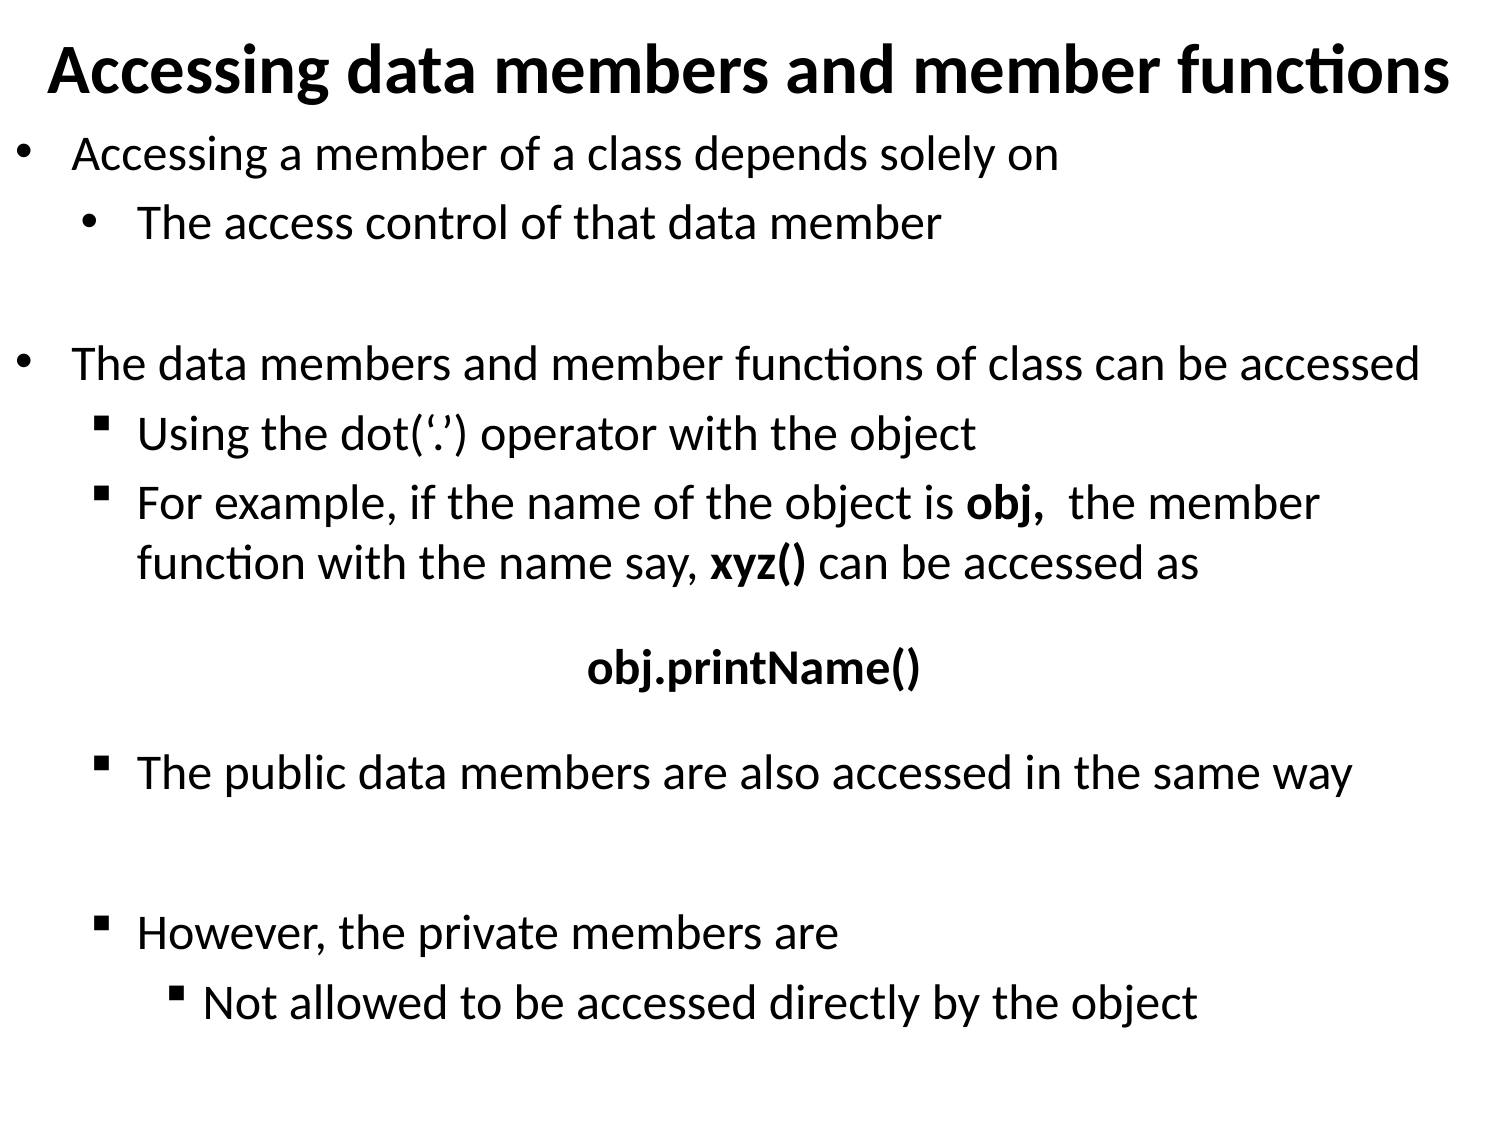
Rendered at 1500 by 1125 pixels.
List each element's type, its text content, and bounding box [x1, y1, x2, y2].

list Accessing a member of a class depends solely on The access control of that data member The data members and member functions of class can be accessed Using the dot(‘.’) operator with the object For example, if the name of the object is obj, the member function with the name say, xyz() can be accessed as obj.printName() The public data members are also accessed in the same way However, the private members are Not allowed to be accessed directly by the object [0, 112, 1500, 1125]
title Accessing data members and member functions [0, 0, 1500, 112]
